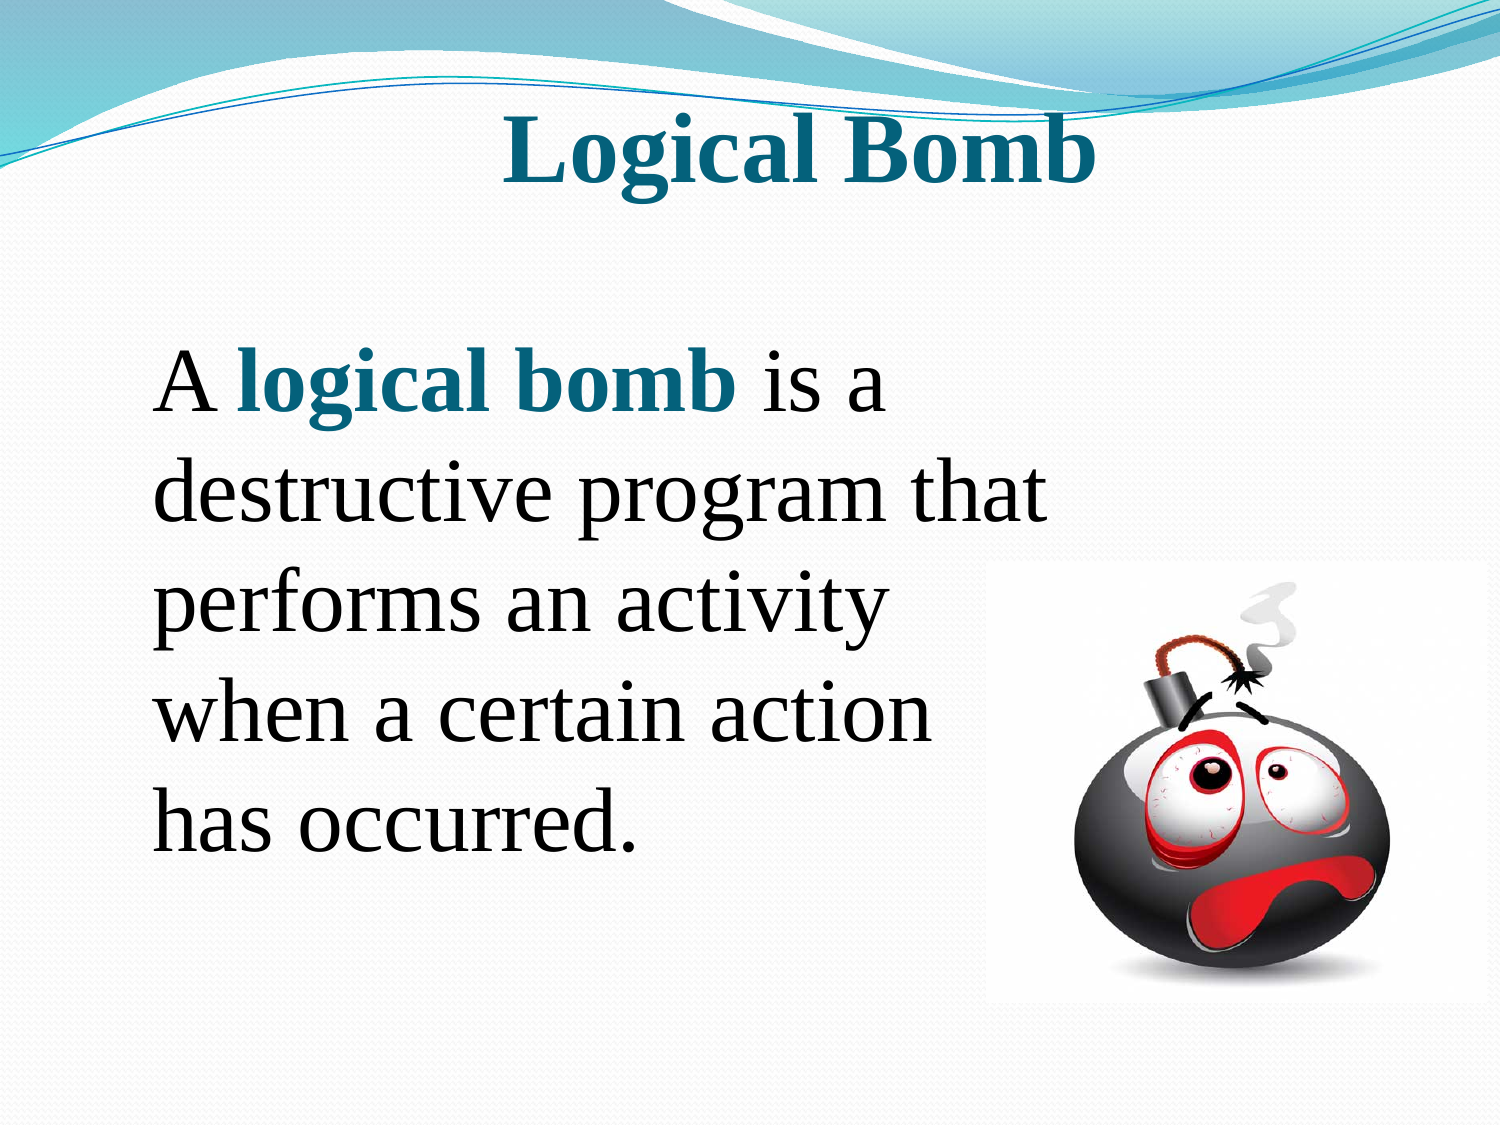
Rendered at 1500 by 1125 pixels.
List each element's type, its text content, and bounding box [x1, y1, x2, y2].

text_box Logical Bomb [487, 75, 1115, 210]
text_box A logical bomb is a destructive program that performs an activity when a certain action has occurred. [137, 312, 1081, 877]
picture [985, 562, 1487, 1003]
